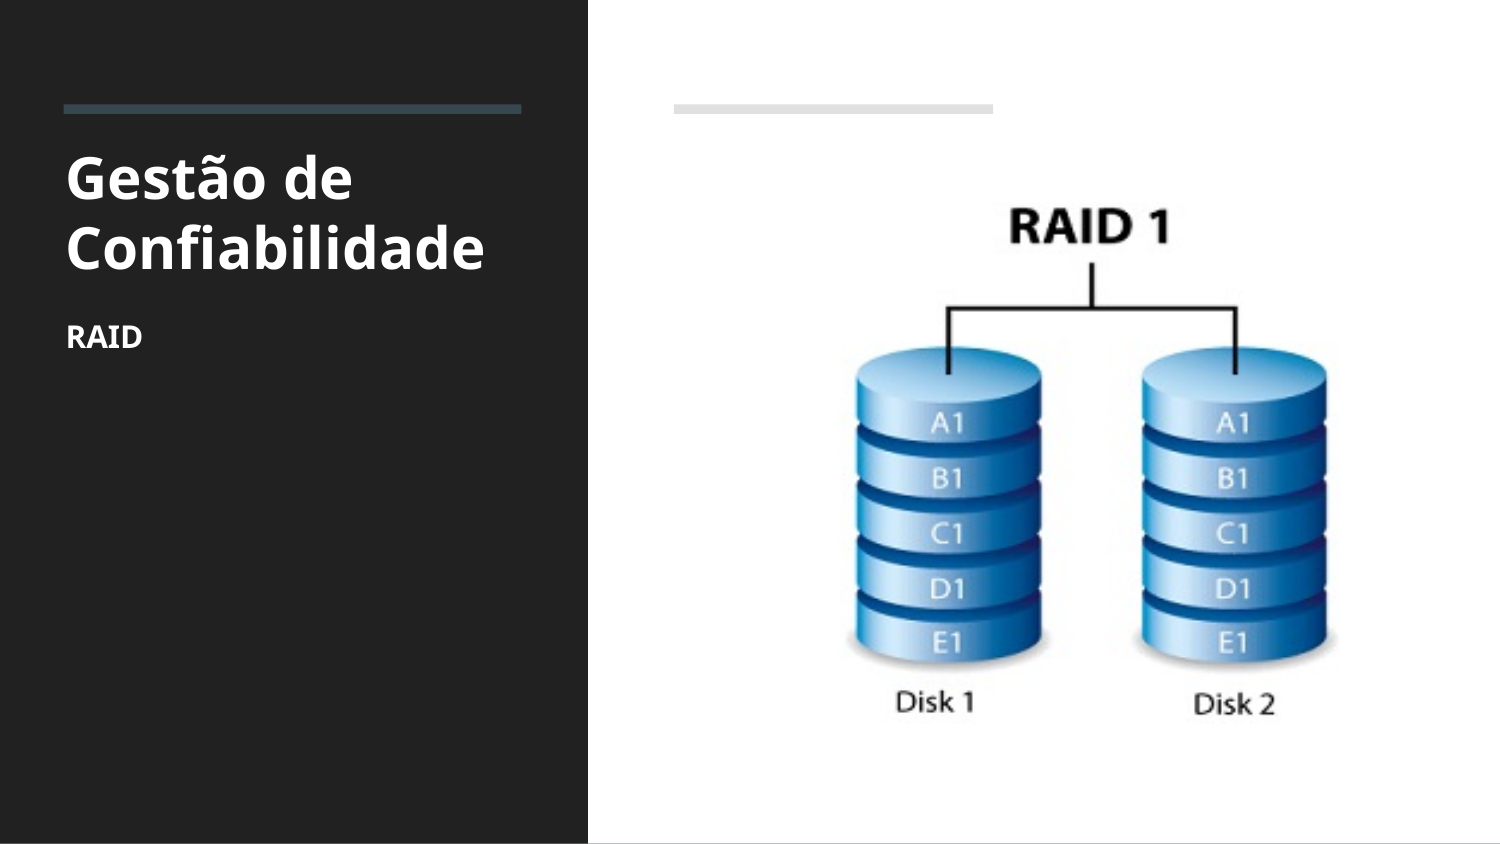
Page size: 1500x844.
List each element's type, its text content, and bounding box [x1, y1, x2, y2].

picture [688, 202, 1454, 725]
title Gestão de Confiabilidade RAID [50, 126, 521, 743]
